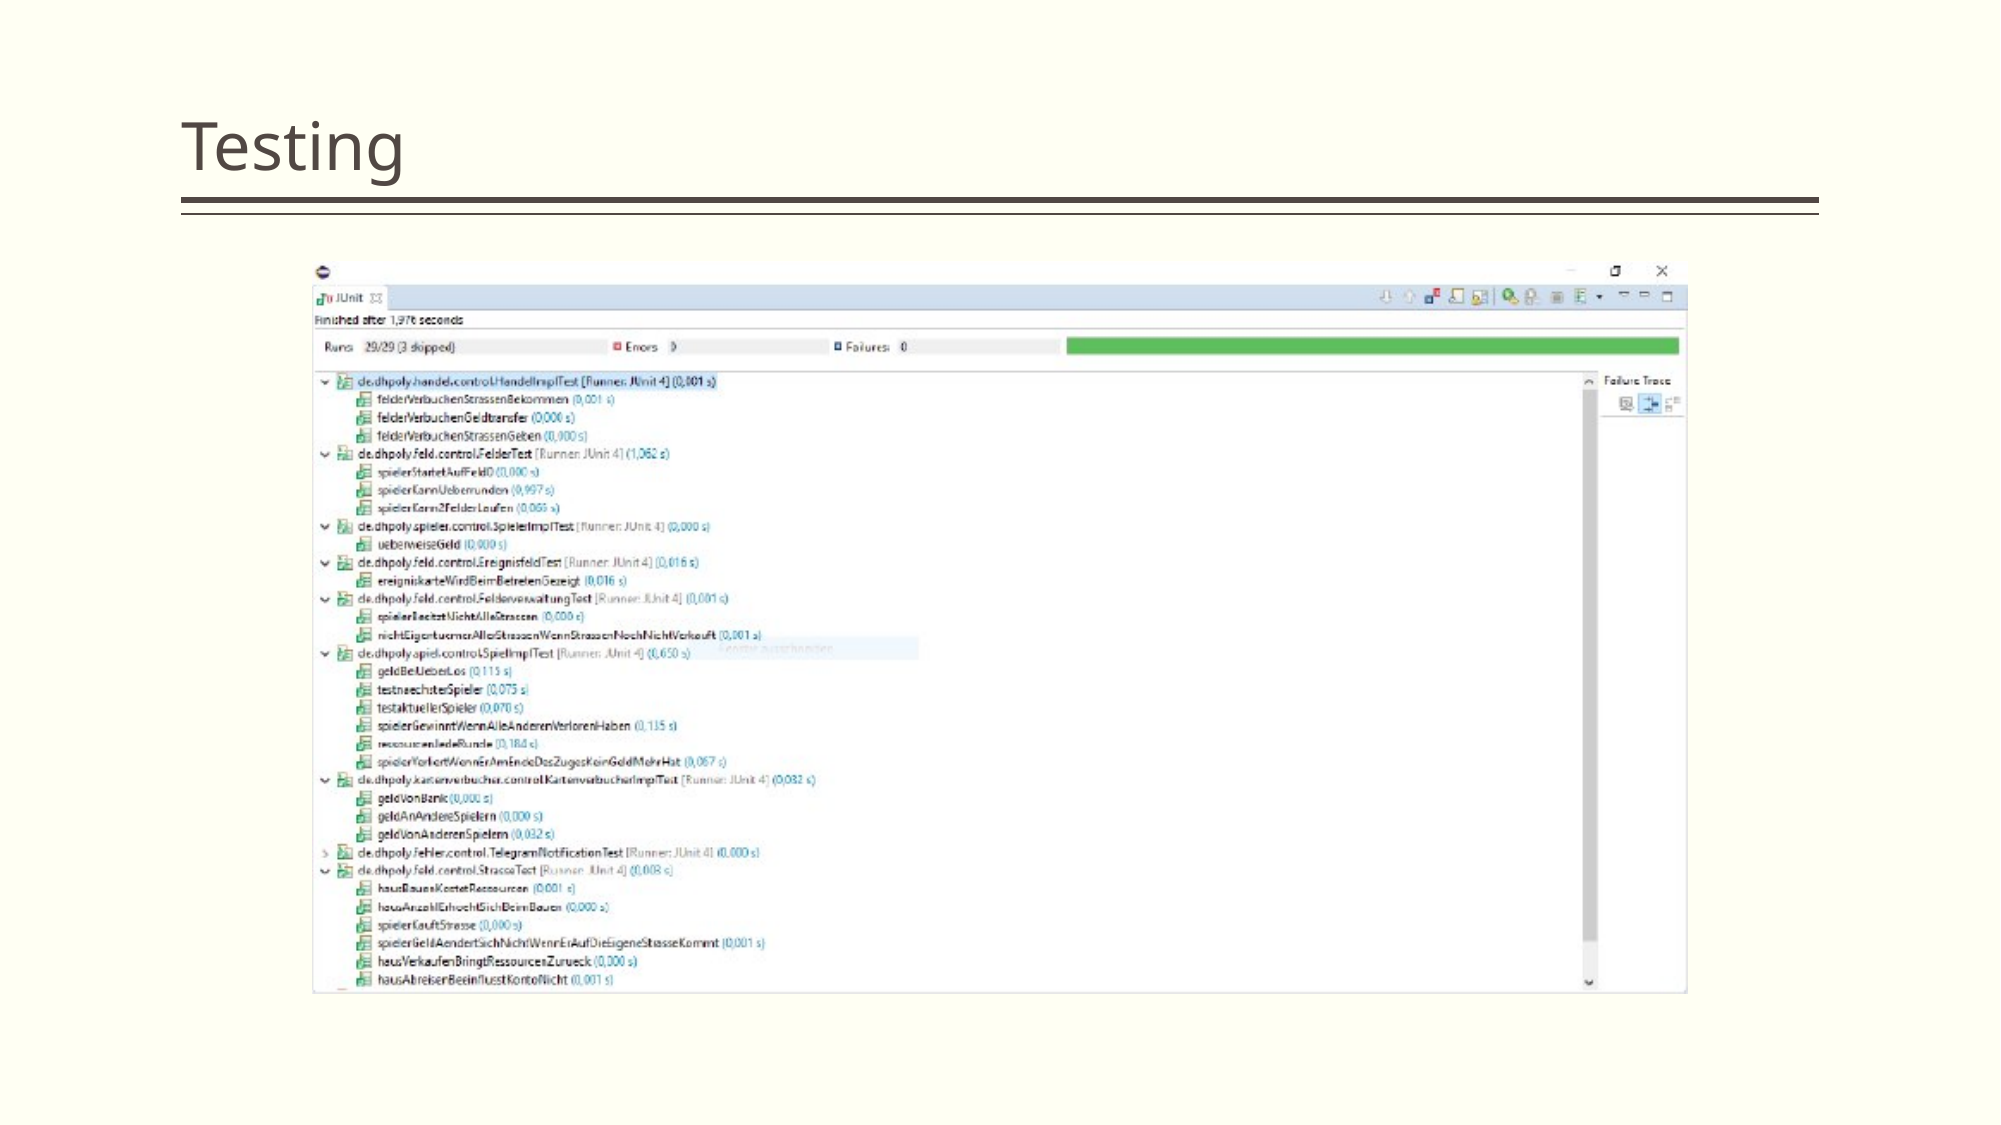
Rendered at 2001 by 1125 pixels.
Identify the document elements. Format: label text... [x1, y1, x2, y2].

title Testing [181, 12, 1819, 193]
picture [312, 261, 1688, 994]
